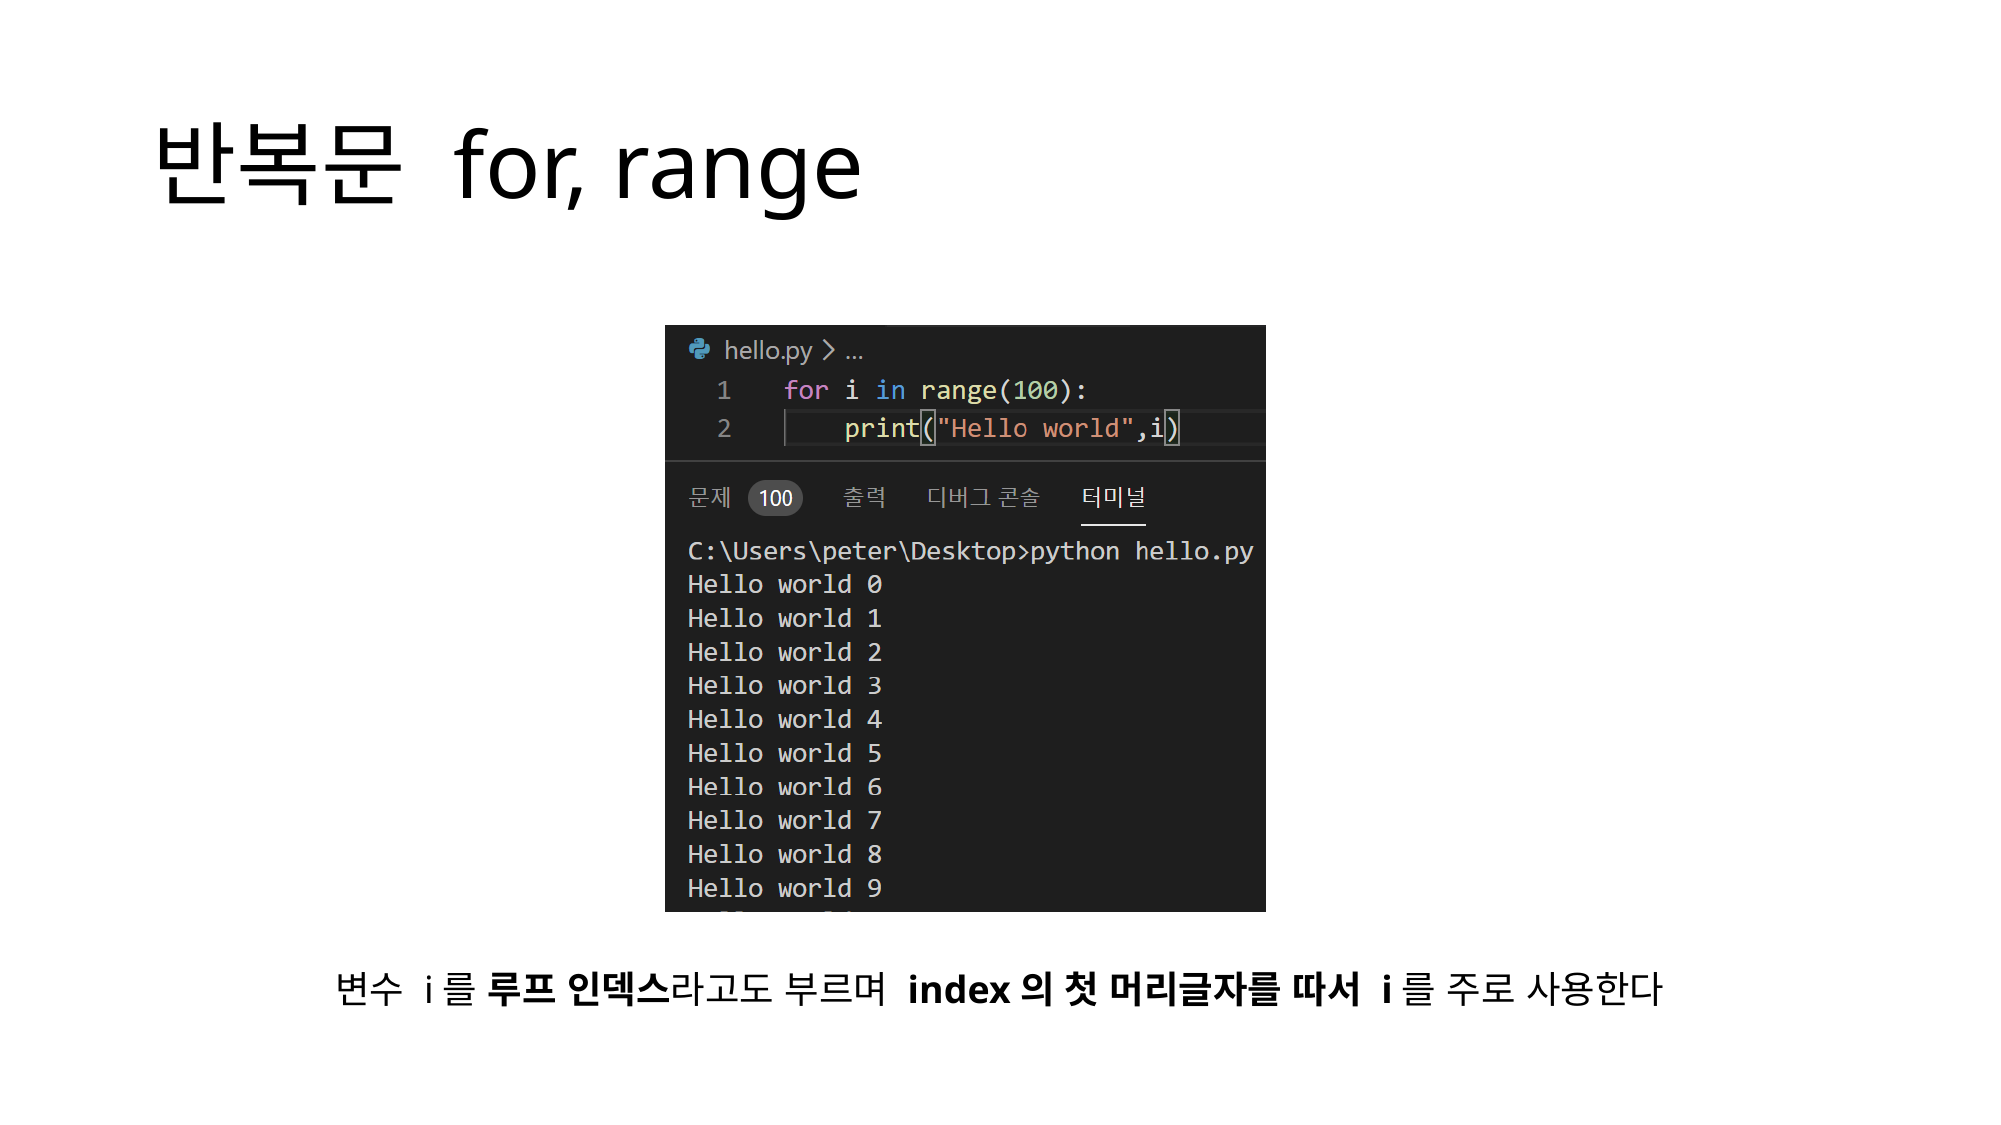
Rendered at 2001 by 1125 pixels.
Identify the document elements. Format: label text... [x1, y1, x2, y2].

title 반복문 for, range [137, 59, 1863, 278]
picture [665, 325, 1266, 912]
text_box 변수 i를 루프 인덱스라고도 부르며 index의 첫 머리글자를 따서 i를 주로 사용한다 [260, 958, 1740, 1019]
